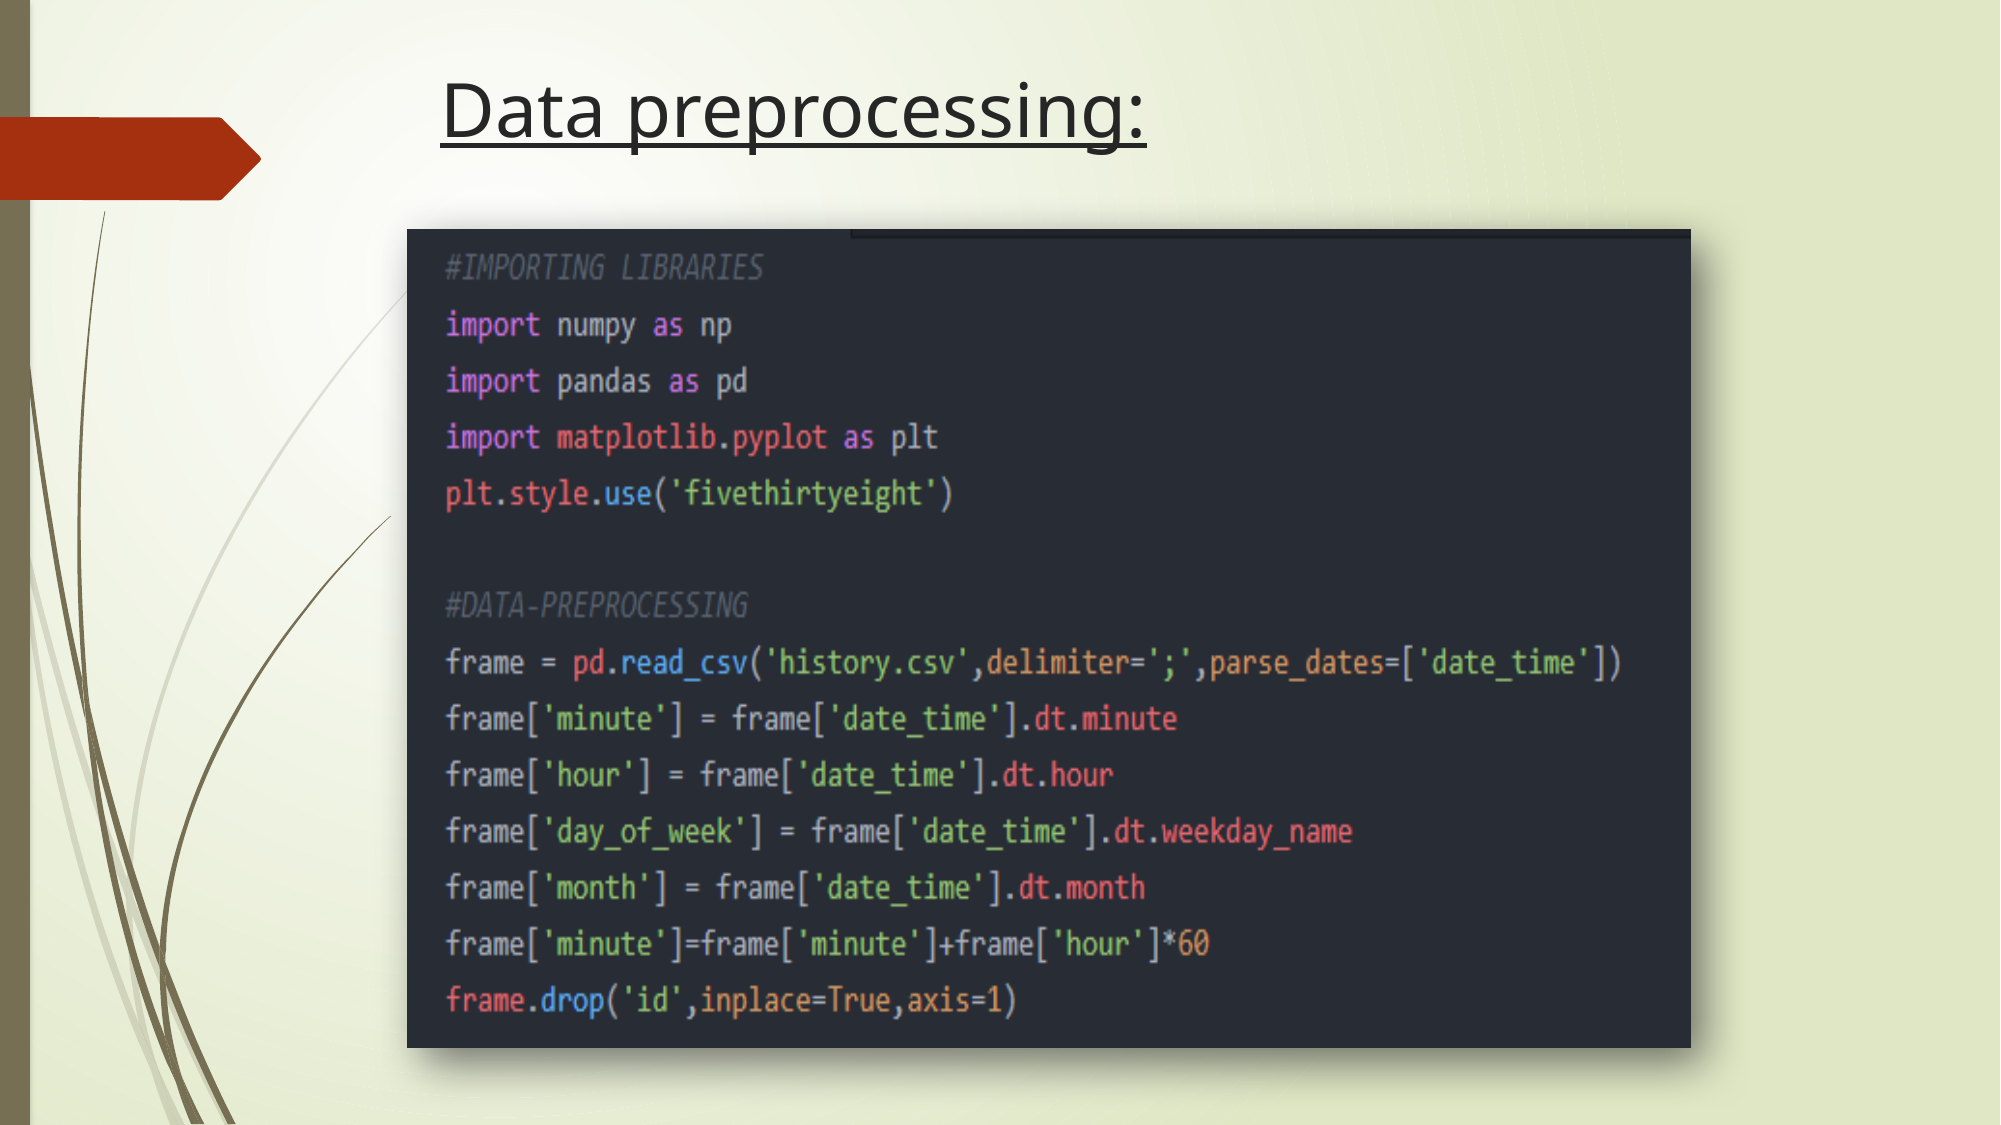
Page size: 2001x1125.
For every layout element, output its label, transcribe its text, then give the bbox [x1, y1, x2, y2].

title Data preprocessing: [425, 54, 1888, 177]
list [407, 228, 1691, 1049]
